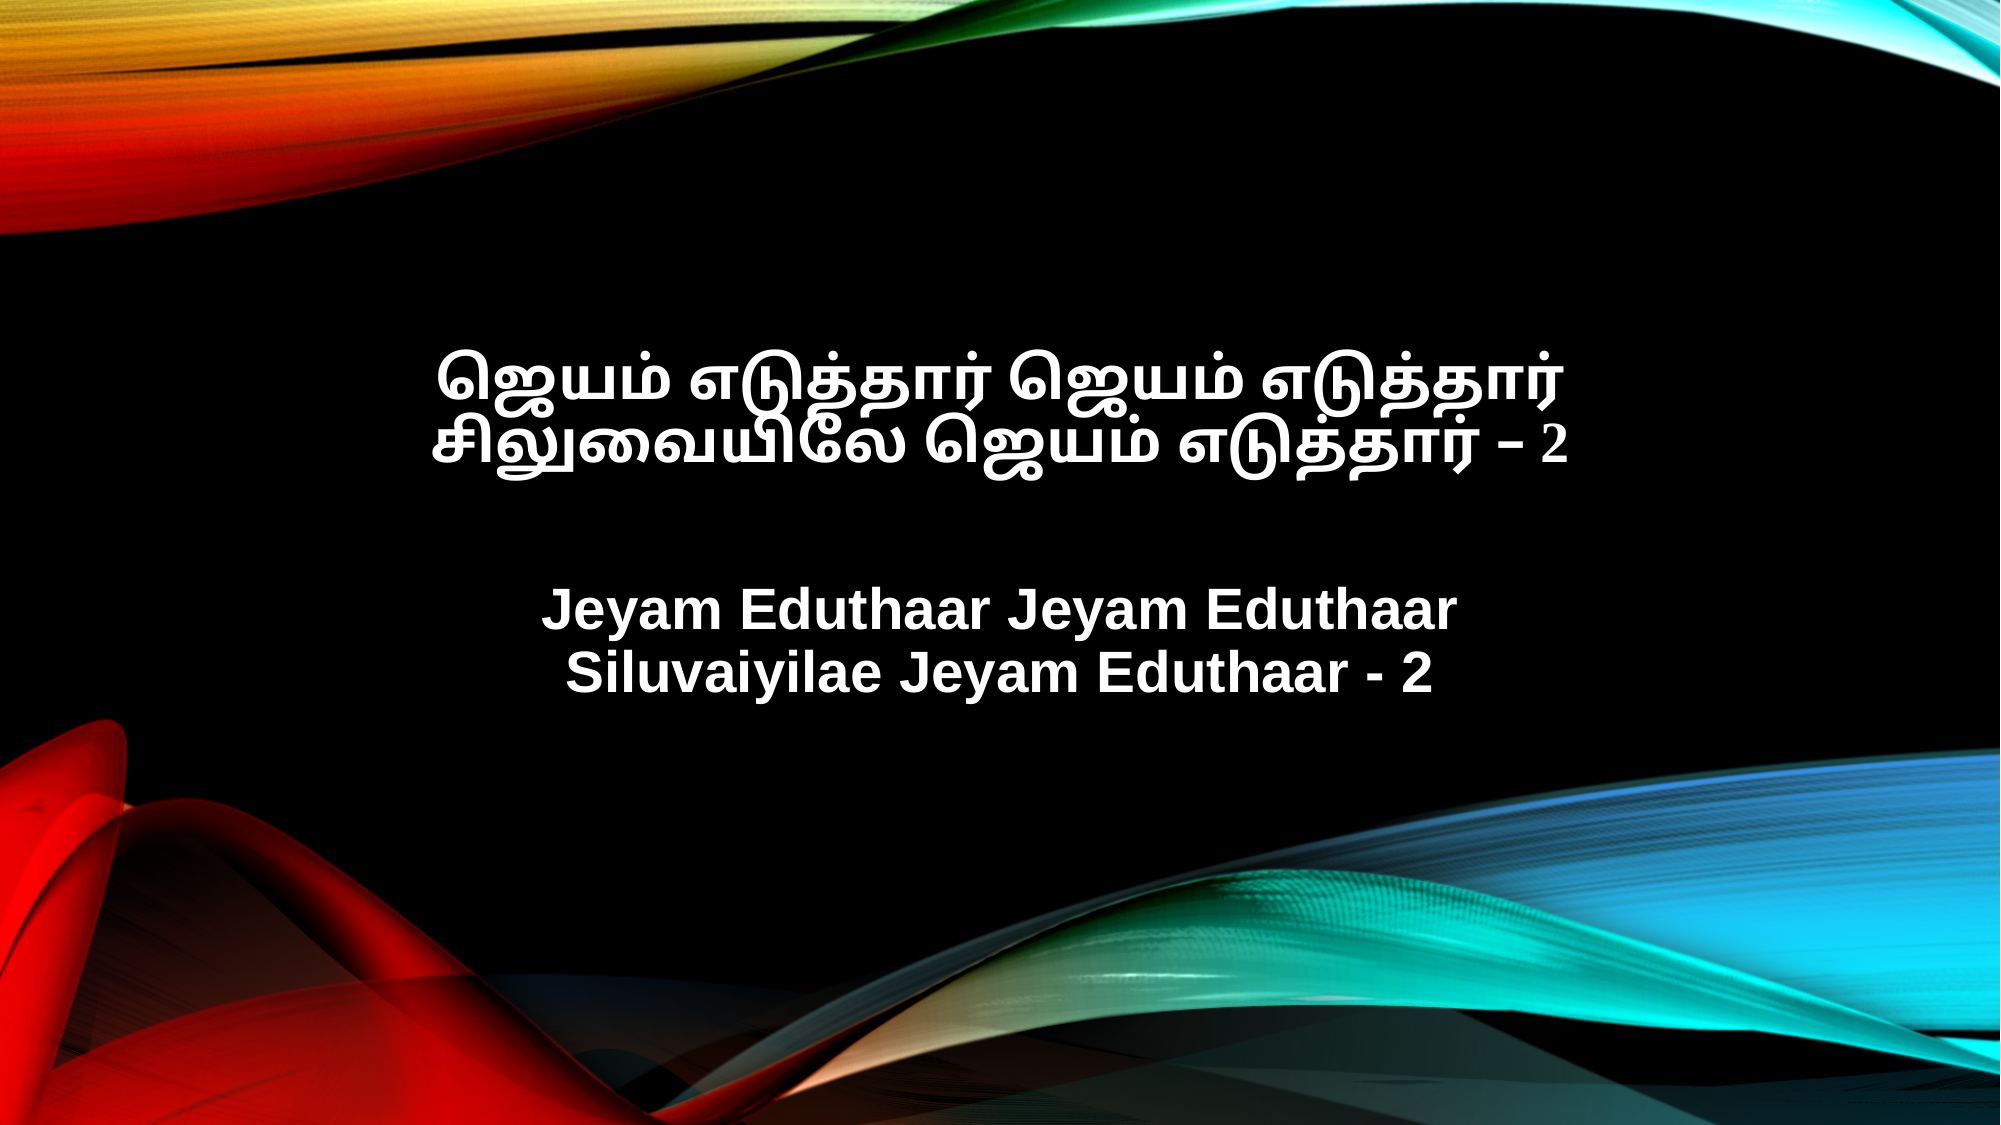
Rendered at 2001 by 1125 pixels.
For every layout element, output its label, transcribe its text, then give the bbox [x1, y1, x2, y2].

subtitle ஜெயம் எடுத்தார் ஜெயம் எடுத்தார் சிலுவையிலே ஜெயம் எடுத்தார் – 2 Jeyam Eduthaar Jeyam Eduthaar Siluvaiyilae Jeyam Eduthaar - 2 [0, 0, 2000, 1125]
